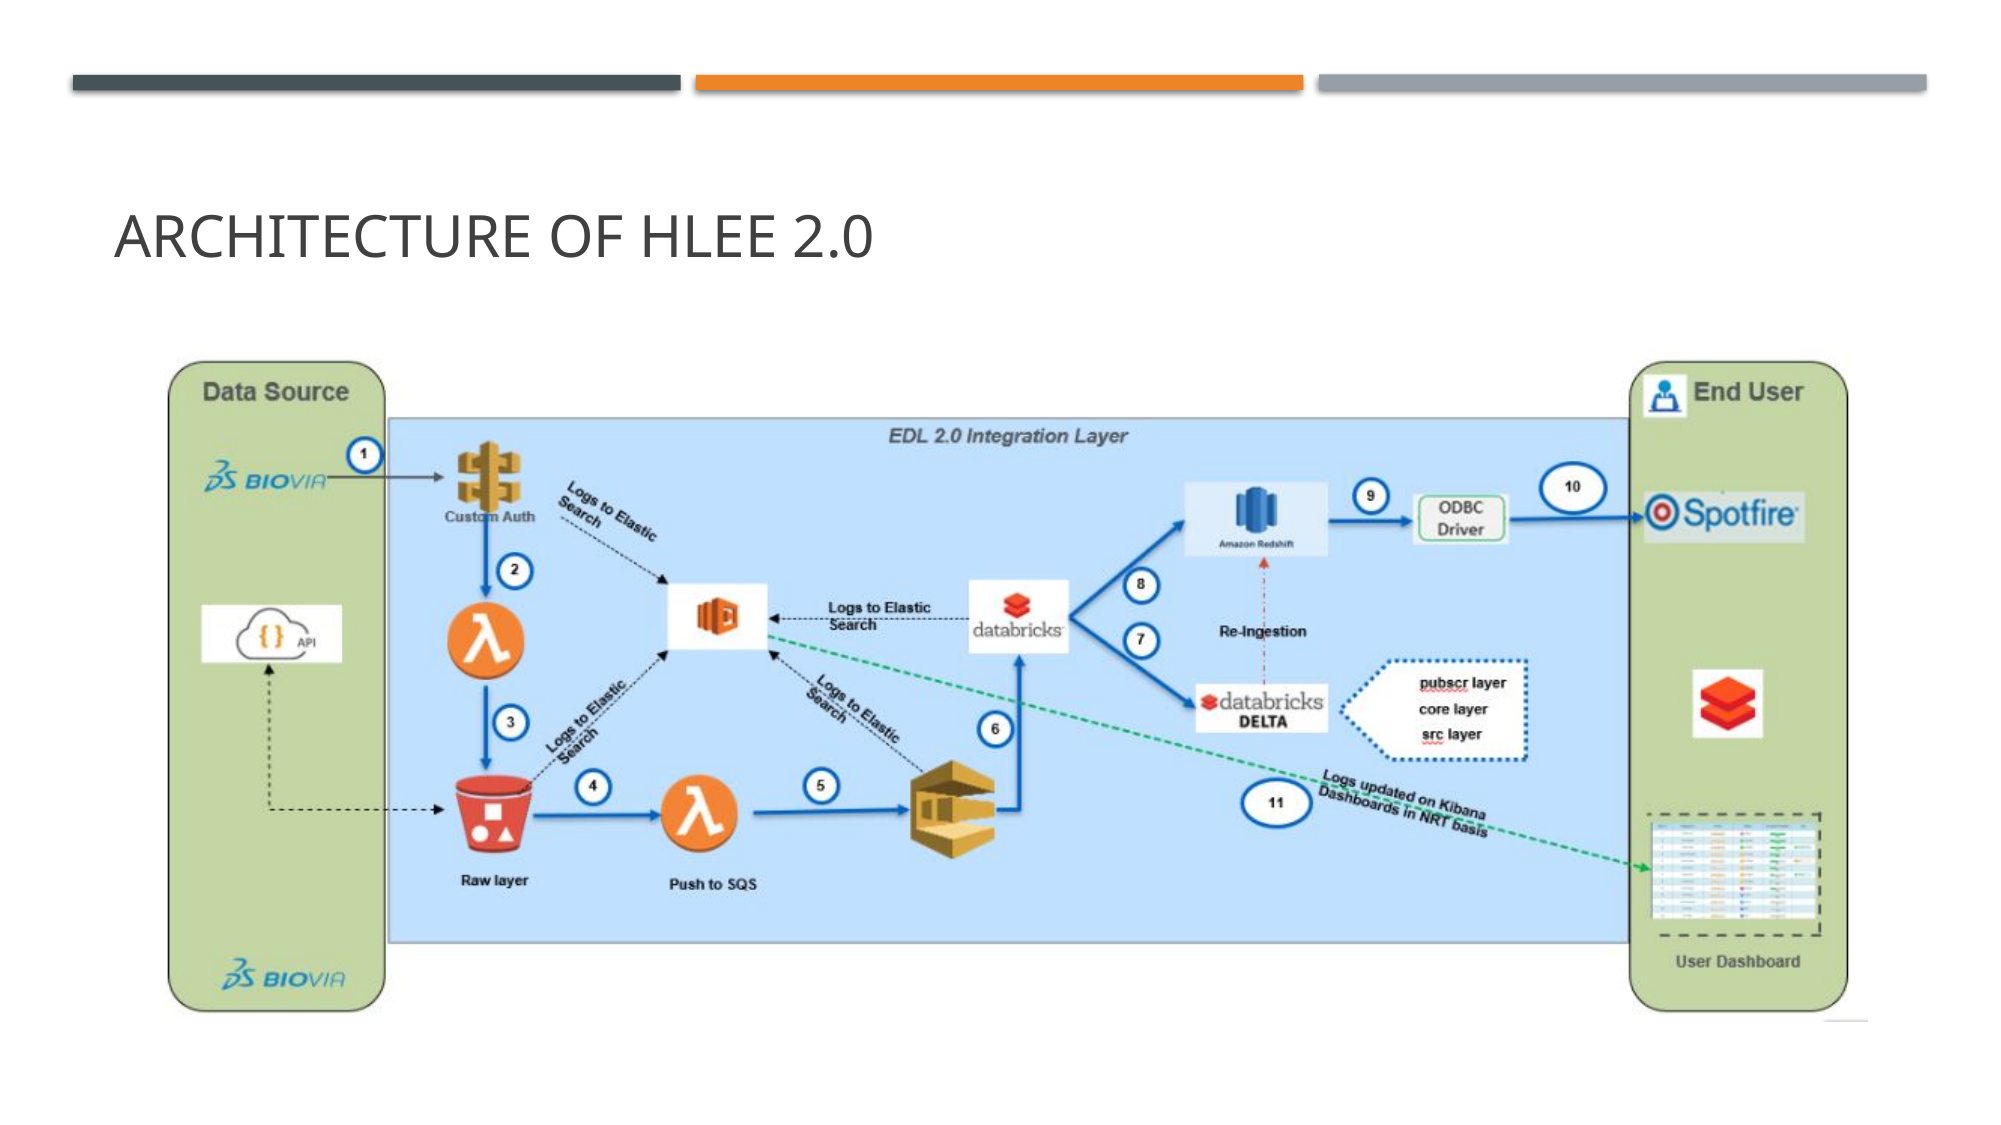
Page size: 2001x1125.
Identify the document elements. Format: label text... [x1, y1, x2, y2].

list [141, 322, 1868, 1023]
title ARCHITECTURE OF HLEE 2.0 [99, 81, 1909, 277]
